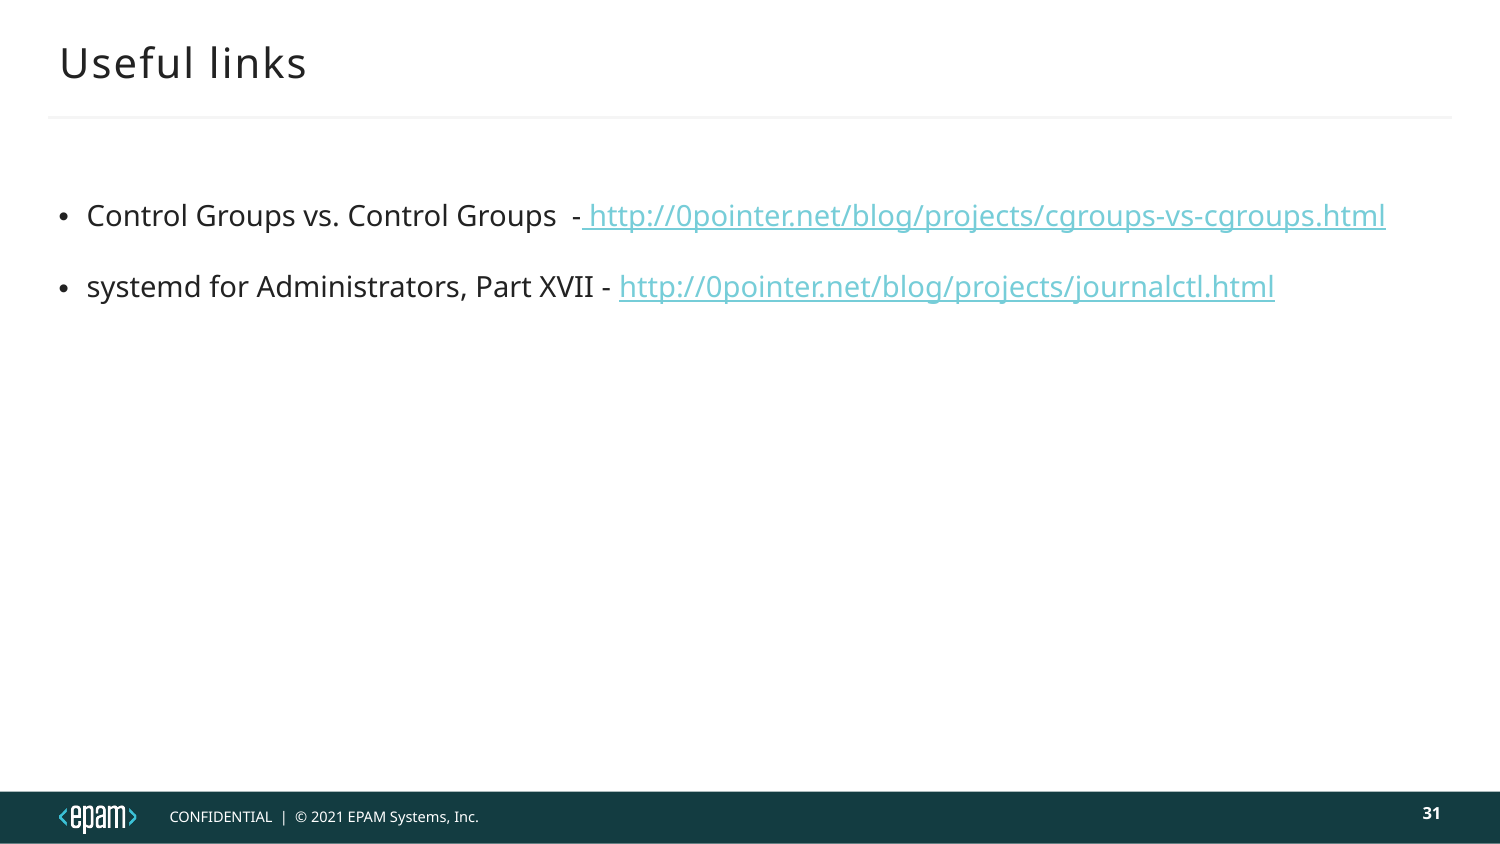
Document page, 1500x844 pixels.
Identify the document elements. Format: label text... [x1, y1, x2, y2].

slide_number 31 [1216, 791, 1442, 844]
text_box Control Groups vs. Control Groups - http://0pointer.net/blog/projects/cgroups-vs-cgroups.html systemd for Administrators, Part XVII - http://0pointer.net/blog/projects/journalctl.html [58, 177, 1442, 721]
title Useful links [59, 37, 1442, 87]
